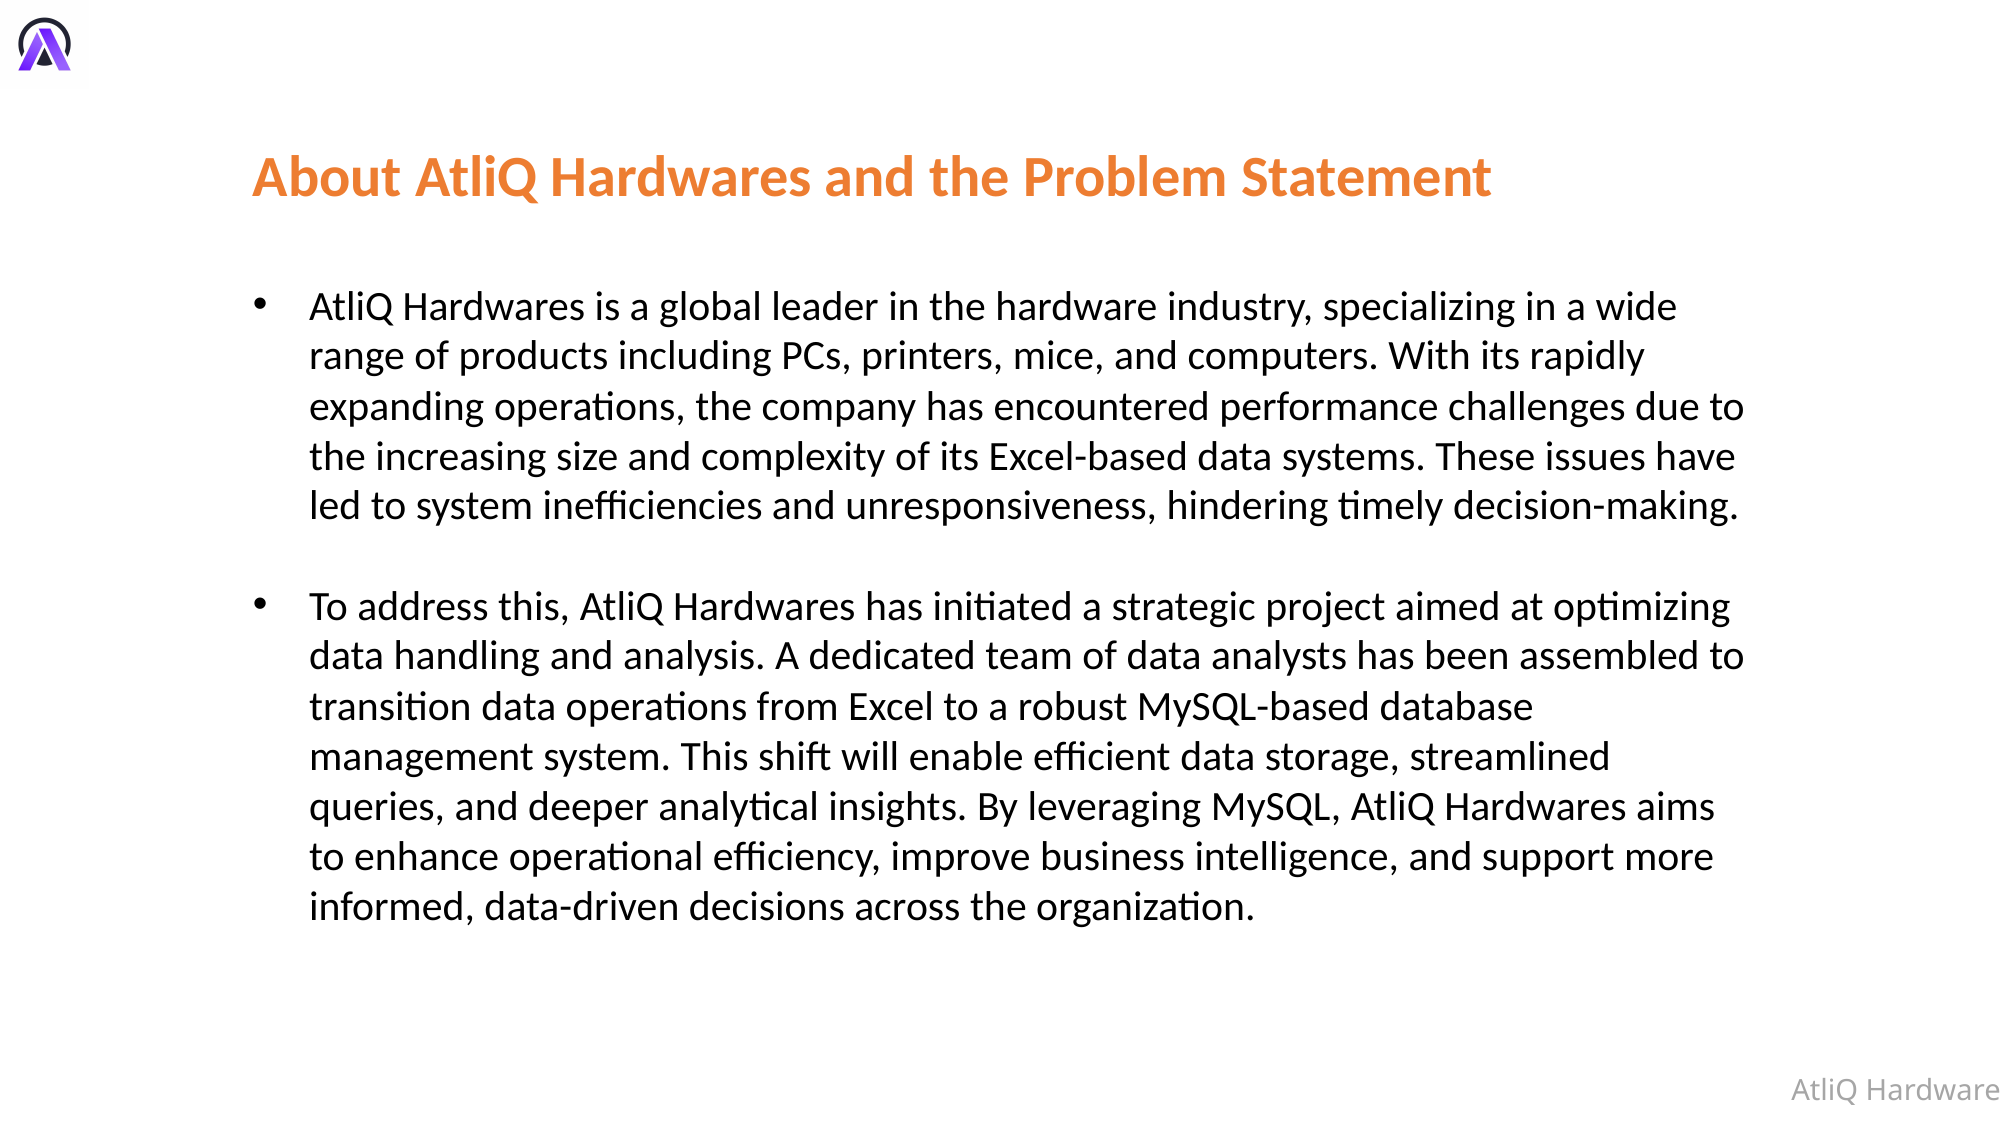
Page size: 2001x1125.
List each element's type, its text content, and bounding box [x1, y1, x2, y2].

text_box About AtliQ Hardwares and the Problem Statement AtliQ Hardwares is a global leader in the hardware industry, specializing in a wide range of products including PCs, printers, mice, and computers. With its rapidly expanding operations, the company has encountered performance challenges due to the increasing size and complexity of its Excel-based data systems. These issues have led to system inefficiencies and unresponsiveness, hindering timely decision-making. To address this, AtliQ Hardwares has initiated a strategic project aimed at optimizing data handling and analysis. A dedicated team of data analysts has been assembled to transition data operations from Excel to a robust MySQL-based database management system. This shift will enable efficient data storage, streamlined queries, and deeper analytical insights. By leveraging MySQL, AtliQ Hardwares aims to enhance operational efficiency, improve business intelligence, and support more informed, data-driven decisions across the organization. [238, 130, 1762, 936]
text_box AtliQ Hardwares [1776, 1064, 2000, 1114]
picture [0, 0, 89, 89]
